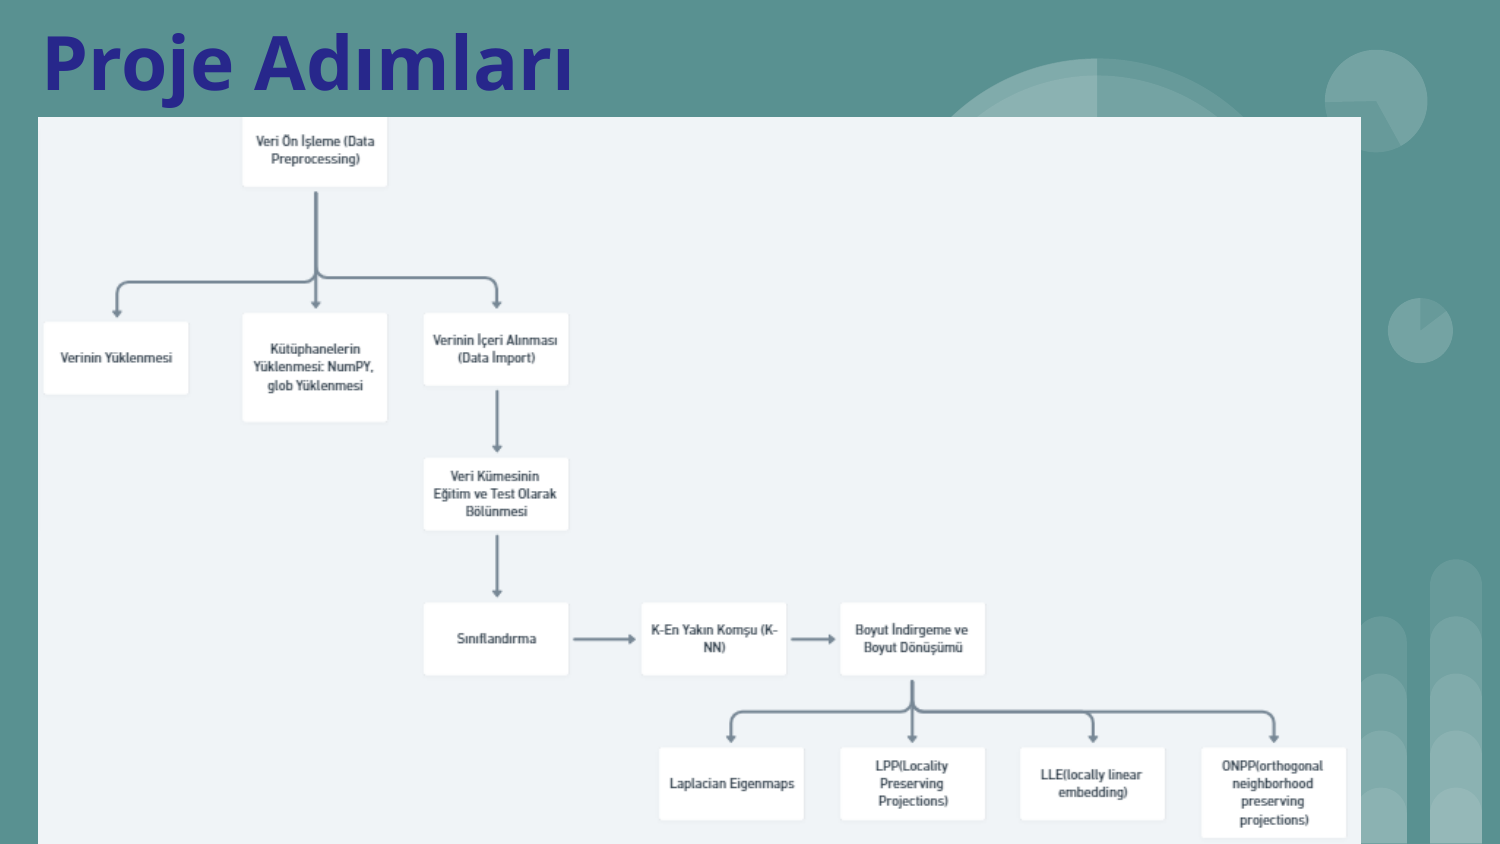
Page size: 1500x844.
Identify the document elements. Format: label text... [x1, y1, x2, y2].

picture [38, 117, 1361, 844]
text_box Proje Adımları [26, 0, 1044, 120]
